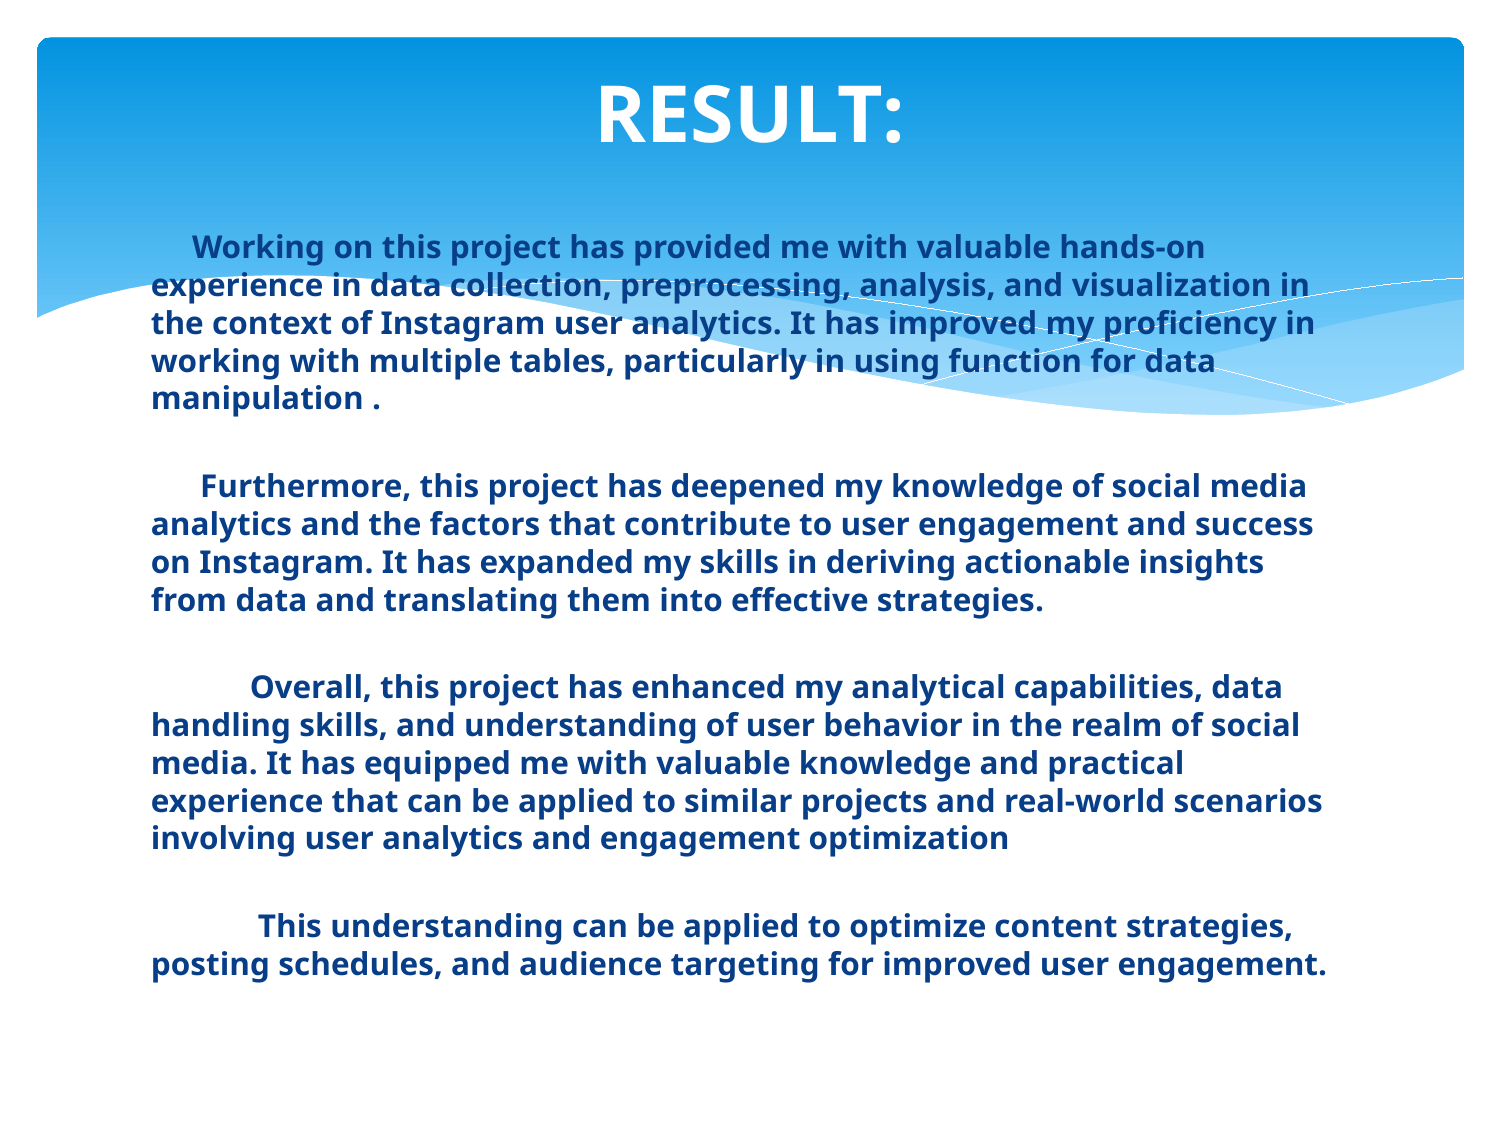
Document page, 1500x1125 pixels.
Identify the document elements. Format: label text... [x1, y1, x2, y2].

title RESULT: [75, 55, 1425, 261]
list Working on this project has provided me with valuable hands-on experience in data collection, preprocessing, analysis, and visualization in the context of Instagram user analytics. It has improved my proficiency in working with multiple tables, particularly in using function for data manipulation . Furthermore, this project has deepened my knowledge of social media analytics and the factors that contribute to user engagement and success on Instagram. It has expanded my skills in deriving actionable insights from data and translating them into effective strategies. Overall, this project has enhanced my analytical capabilities, data handling skills, and understanding of user behavior in the realm of social media. It has equipped me with valuable knowledge and practical experience that can be applied to similar projects and real-world scenarios involving user analytics and engagement optimization This understanding can be applied to optimize content strategies, posting schedules, and audience targeting for improved user engagement. [135, 261, 1352, 1035]
